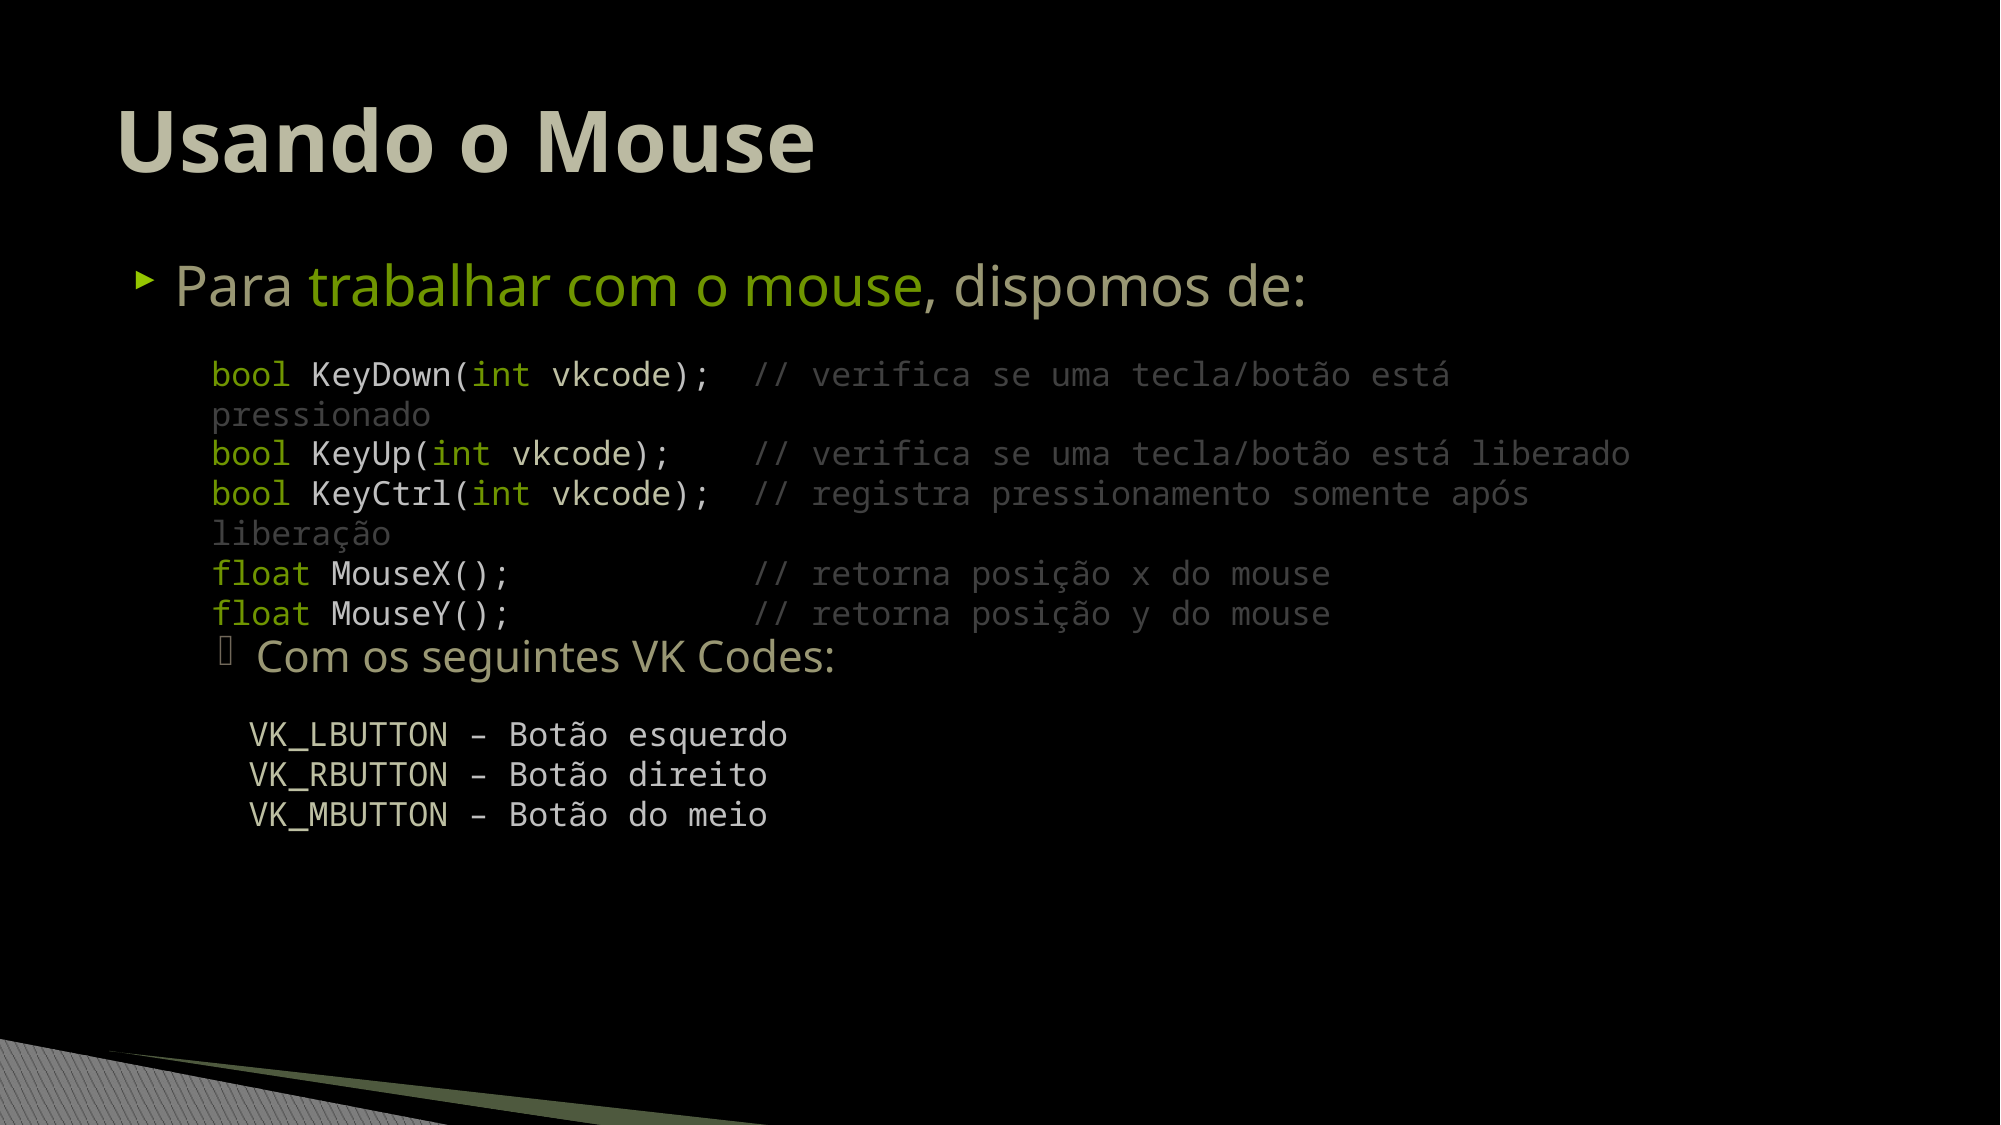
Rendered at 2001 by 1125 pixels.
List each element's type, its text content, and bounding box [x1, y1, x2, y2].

text_box bool KeyDown(int vkcode); // verifica se uma tecla/botão está pressionado bool KeyUp(int vkcode); // verifica se uma tecla/botão está liberado bool KeyCtrl(int vkcode); // registra pressionamento somente após liberação float MouseX(); // retorna posição x do mouse float MouseY(); // retorna posição y do mouse [196, 345, 1650, 640]
text_box VK_LBUTTON – Botão esquerdo VK_RBUTTON – Botão direito VK_MBUTTON – Botão do meio [233, 705, 824, 841]
title Usando o Mouse [99, 45, 1900, 233]
list Para trabalhar com o mouse, dispomos de: Com os seguintes VK Codes: [99, 243, 1900, 986]
picture [0, 1038, 449, 1125]
